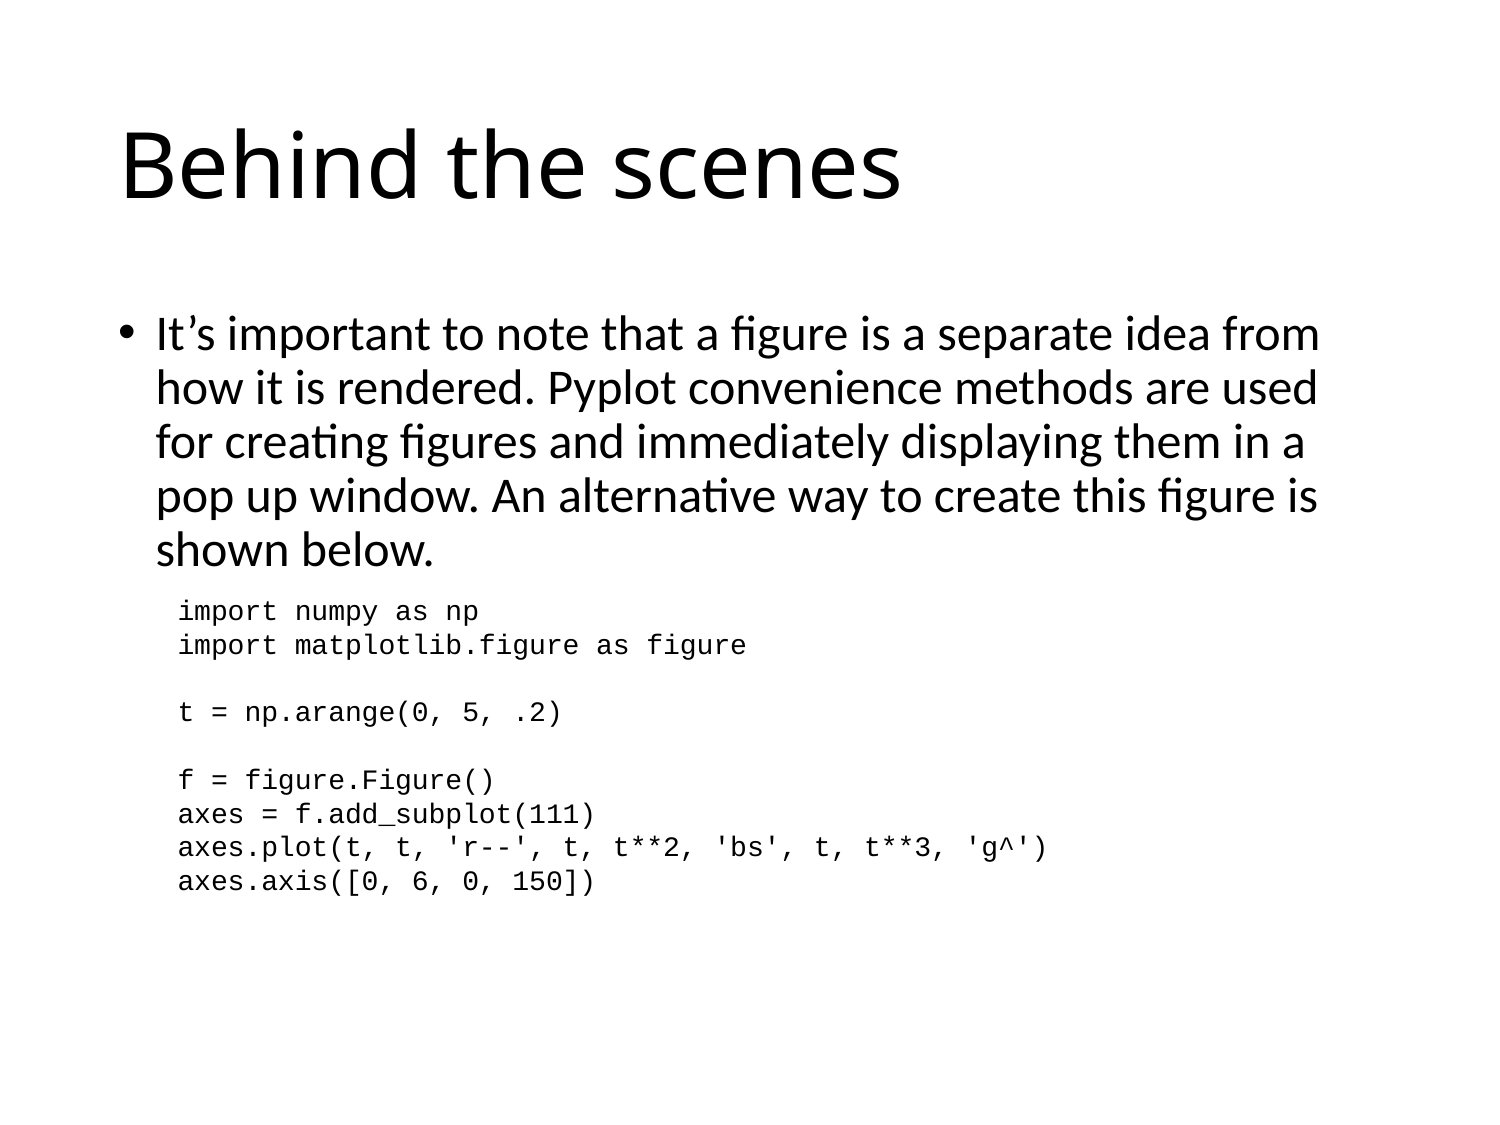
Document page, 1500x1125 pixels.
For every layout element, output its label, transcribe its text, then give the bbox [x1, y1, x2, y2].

title Behind the scenes [103, 59, 1397, 278]
list It’s important to note that a figure is a separate idea from how it is rendered. Pyplot convenience methods are used for creating figures and immediately displaying them in a pop up window. An alternative way to create this figure is shown below. [103, 299, 1397, 1014]
text_box import numpy as np import matplotlib.figure as figure t = np.arange(0, 5, .2) f = figure.Figure() axes = f.add_subplot(111) axes.plot(t, t, 'r--', t, t**2, 'bs', t, t**3, 'g^') axes.axis([0, 6, 0, 150]) [162, 585, 1285, 904]
